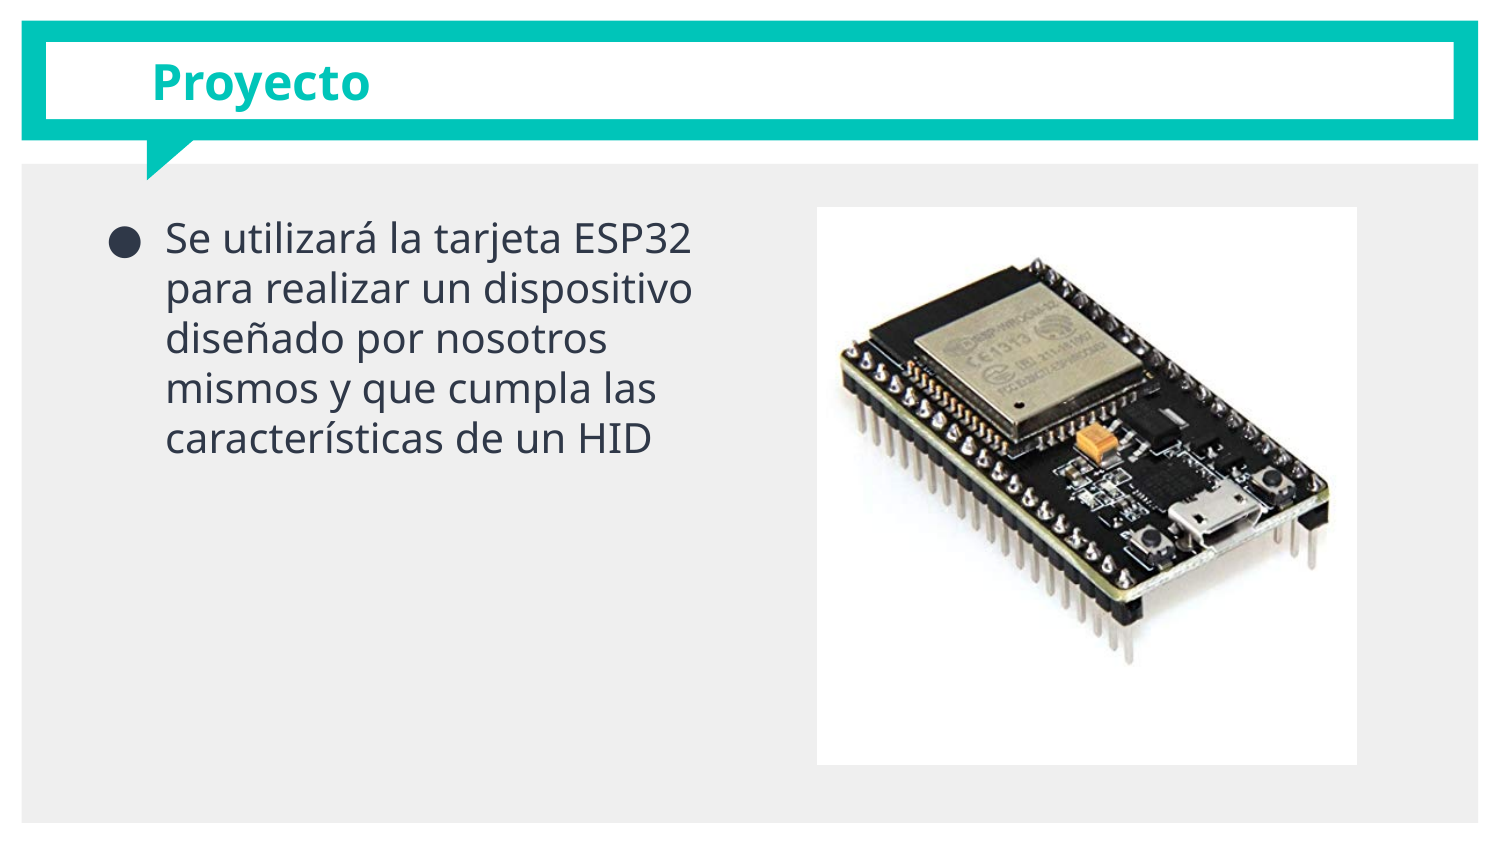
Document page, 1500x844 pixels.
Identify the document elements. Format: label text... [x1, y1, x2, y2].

title Proyecto [136, 20, 1441, 141]
list Se utilizará la tarjeta ESP32 para realizar un dispositivo diseñado por nosotros mismos y que cumpla las características de un HID [75, 196, 731, 774]
picture [817, 207, 1357, 765]
